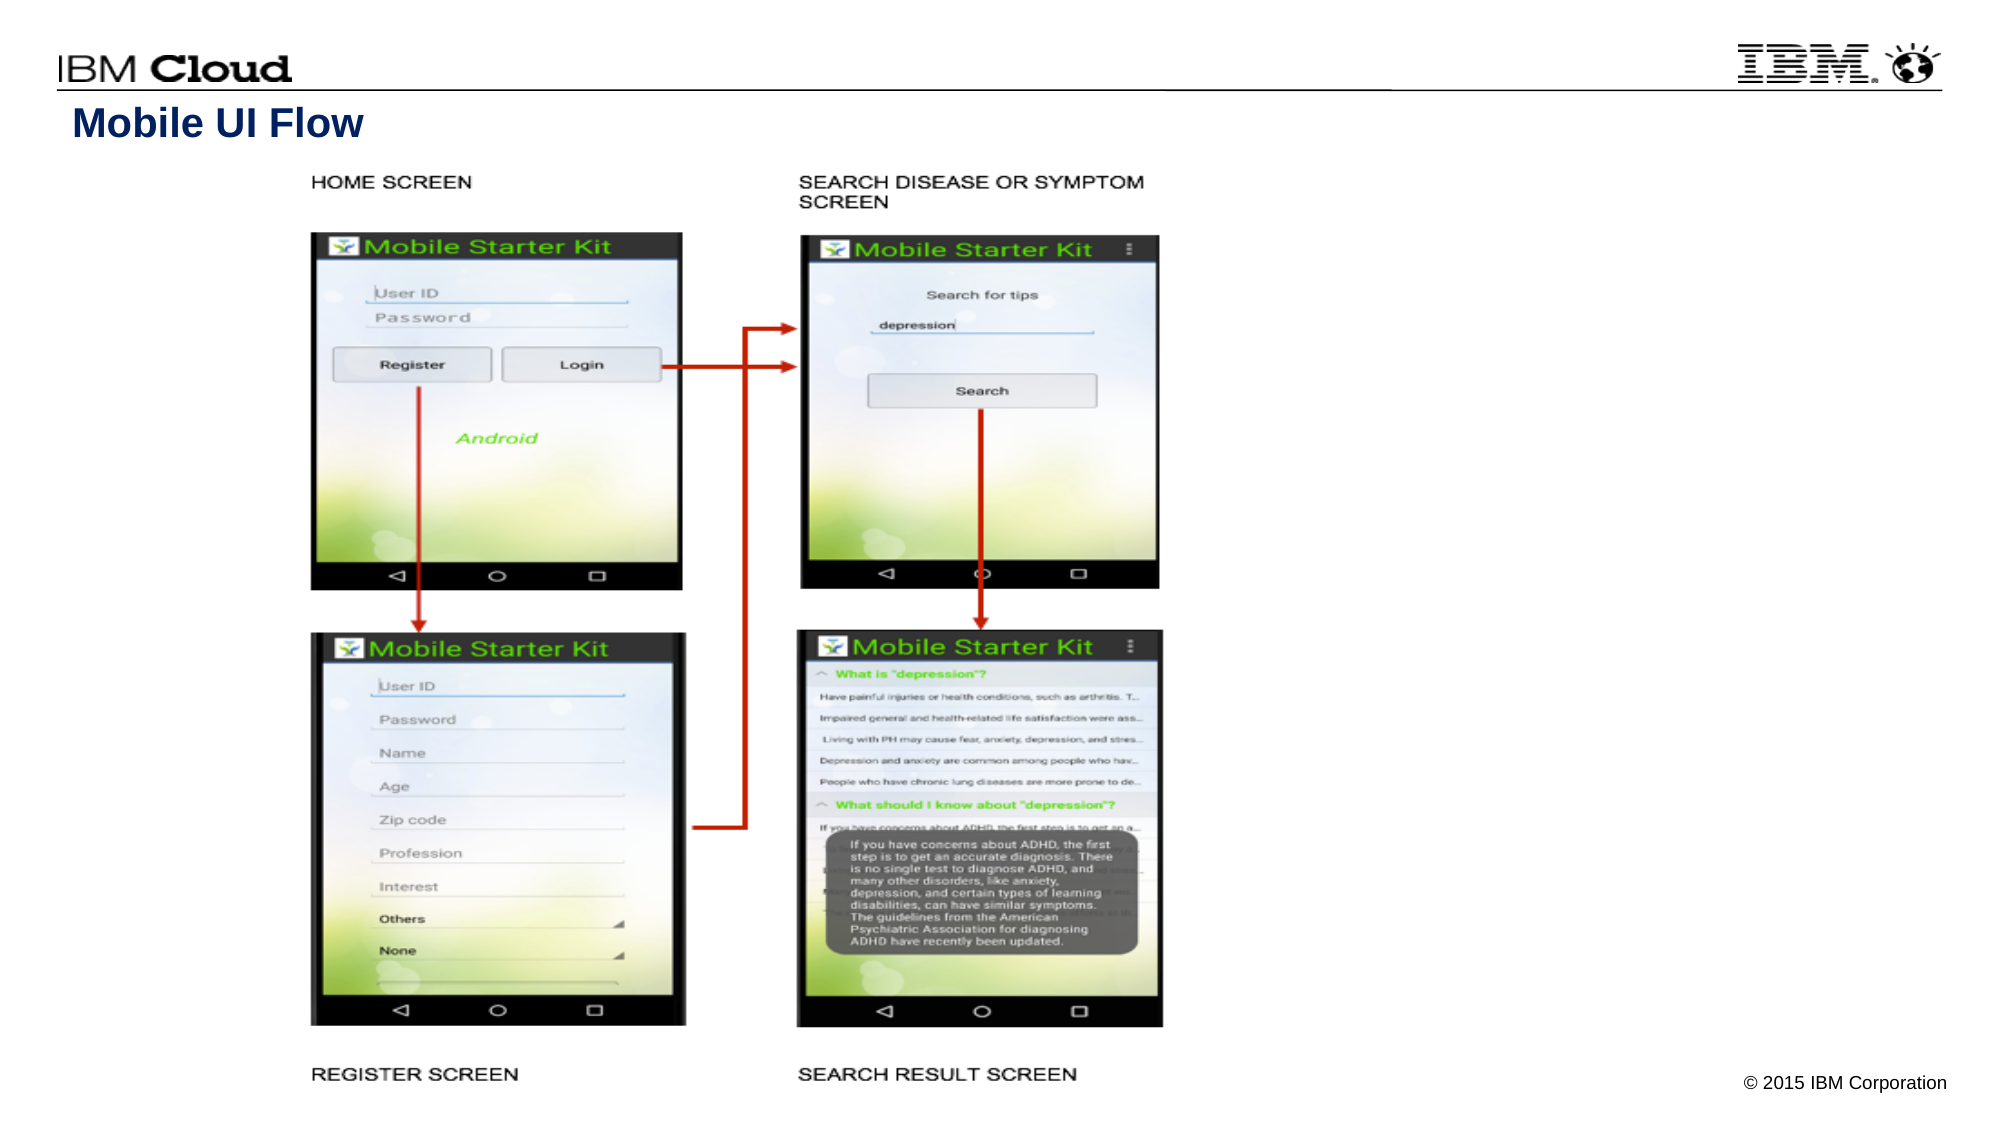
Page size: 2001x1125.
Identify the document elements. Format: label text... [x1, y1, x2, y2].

picture [237, 162, 1187, 1088]
picture [1738, 43, 1941, 83]
picture [59, 55, 292, 82]
title Mobile UI Flow [57, 87, 1406, 163]
